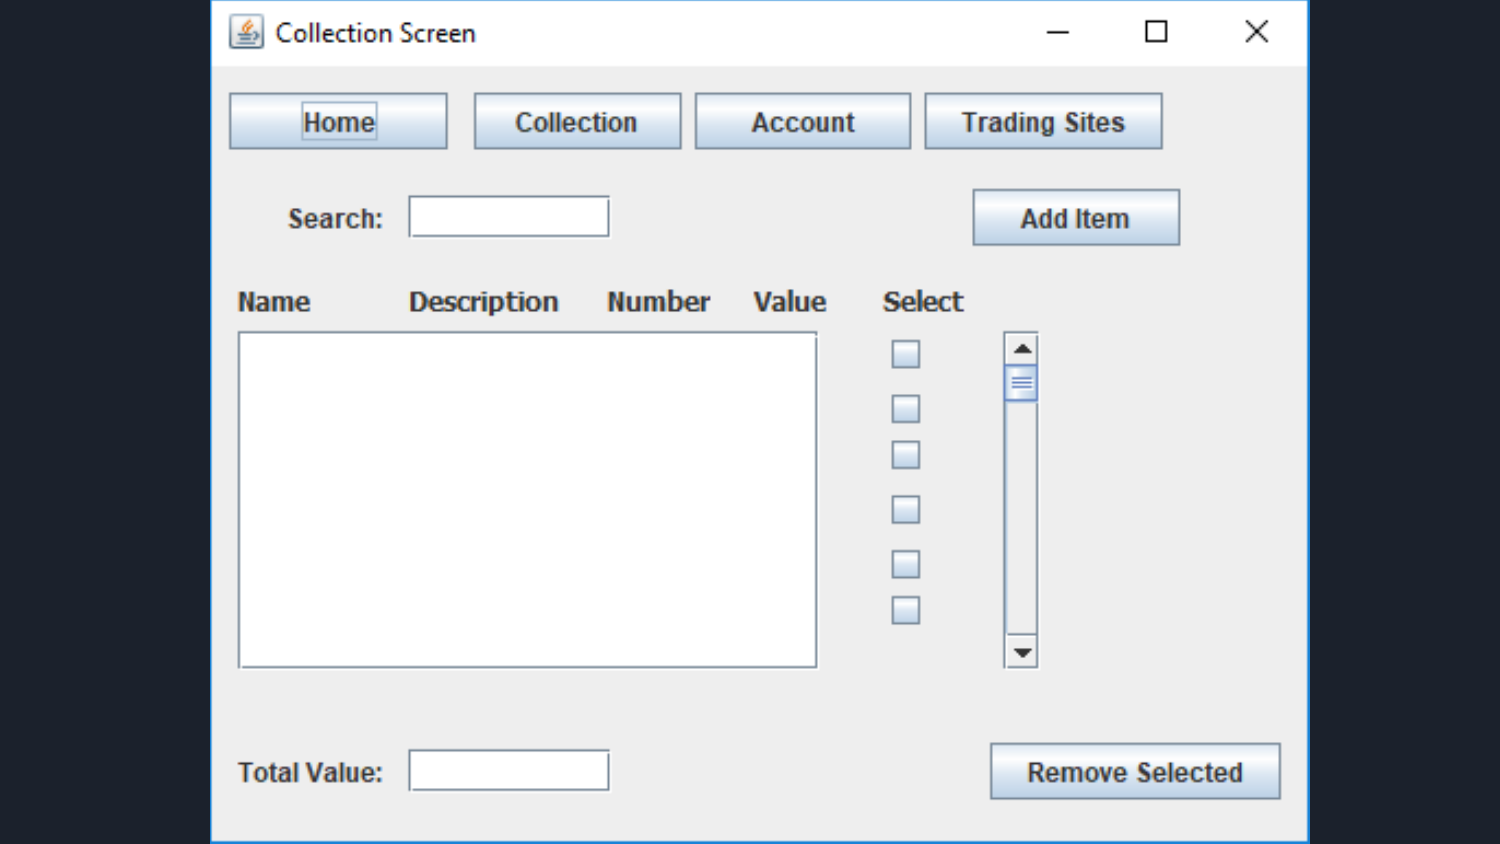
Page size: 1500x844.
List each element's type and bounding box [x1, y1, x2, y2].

picture [209, 0, 1310, 844]
